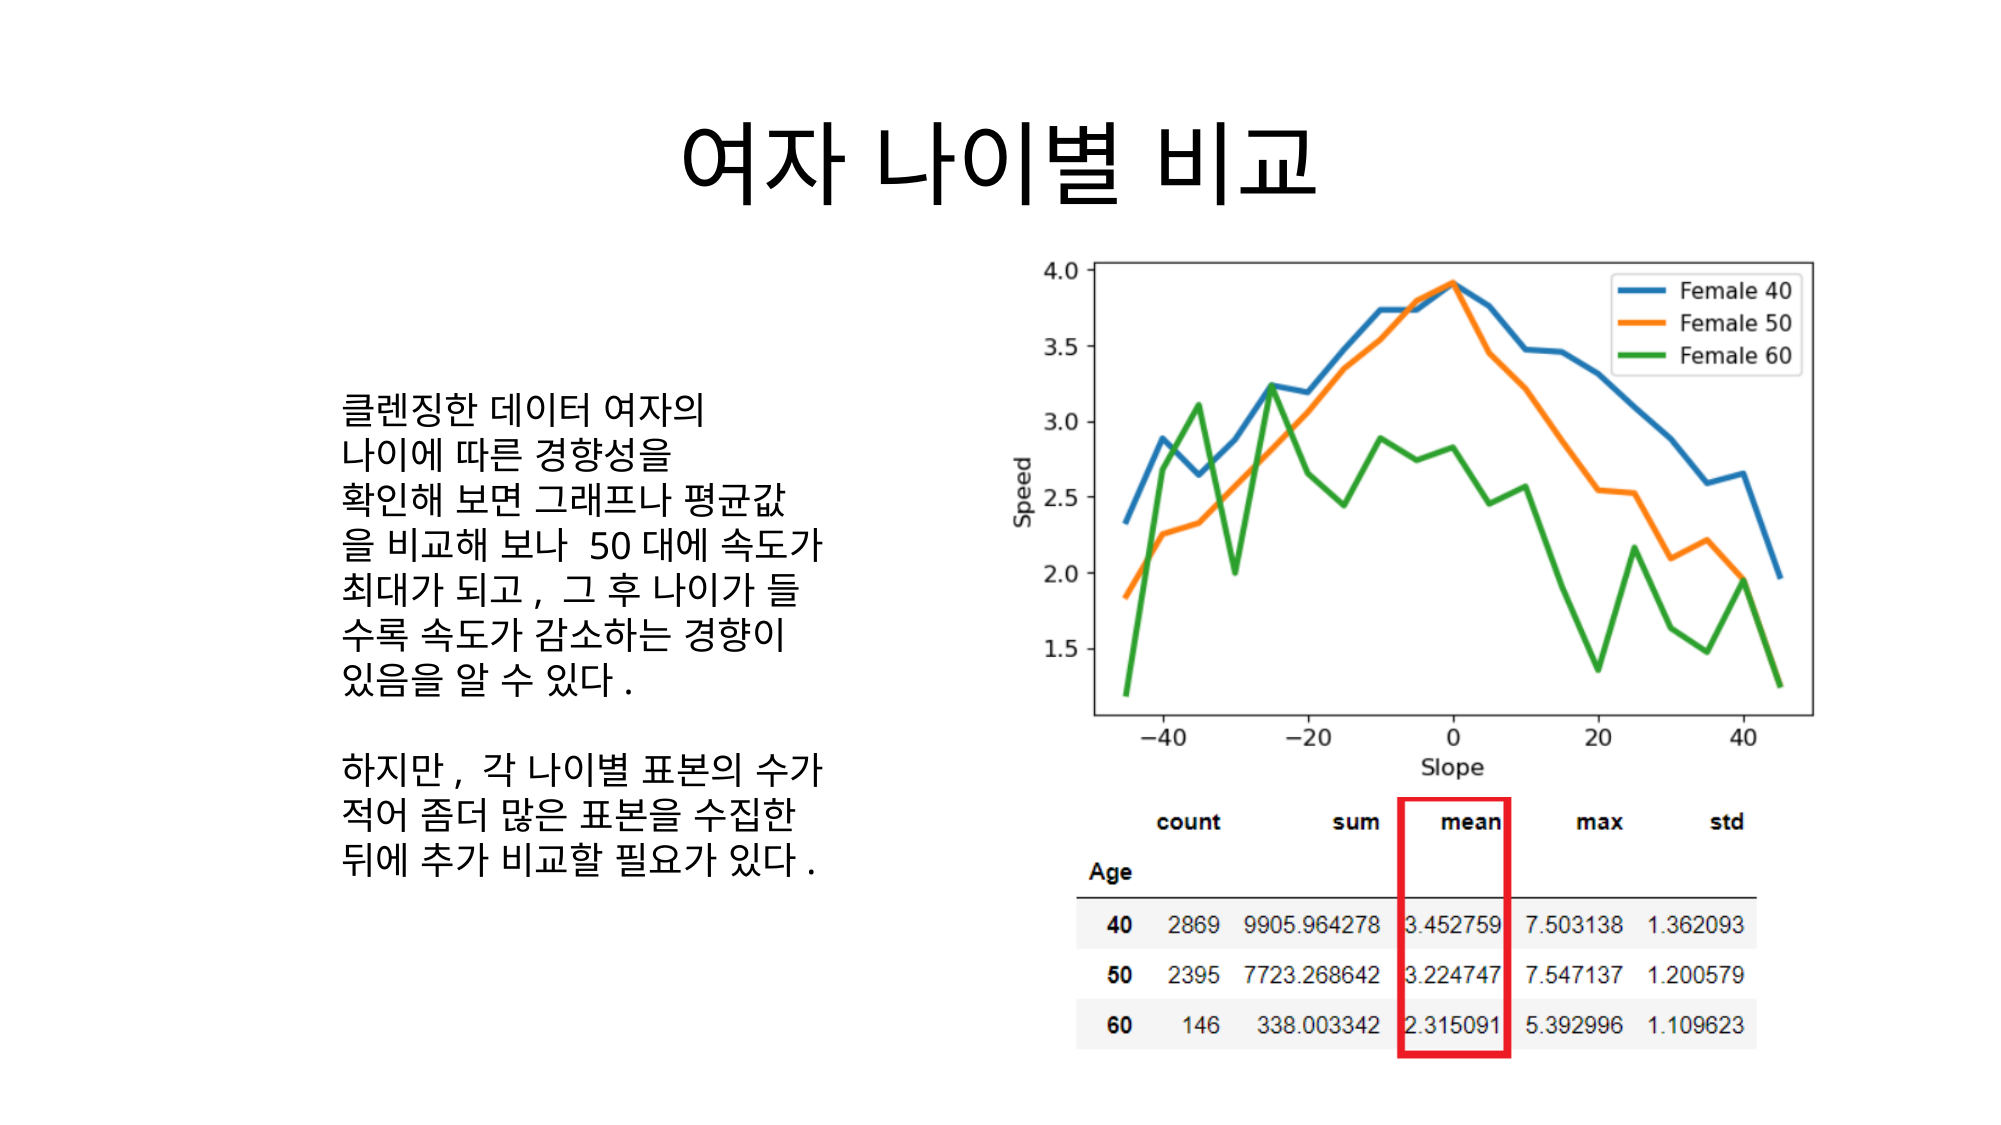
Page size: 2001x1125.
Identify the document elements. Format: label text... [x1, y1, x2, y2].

picture [1069, 797, 1779, 1065]
picture [986, 247, 1842, 790]
text_box 클렌징한 데이터 여자의 나이에 따른 경향성을 확인해 보면 그래프나 평균값 을 비교해 보나 50대에 속도가 최대가 되고, 그 후 나이가 들 수록 속도가 감소하는 경향이 있음을 알 수 있다. 하지만, 각 나이별 표본의 수가 적어 좀더 많은 표본을 수집한 뒤에 추가 비교할 필요가 있다. [326, 379, 840, 890]
title 여자 나이별 비교 [137, 59, 1863, 278]
